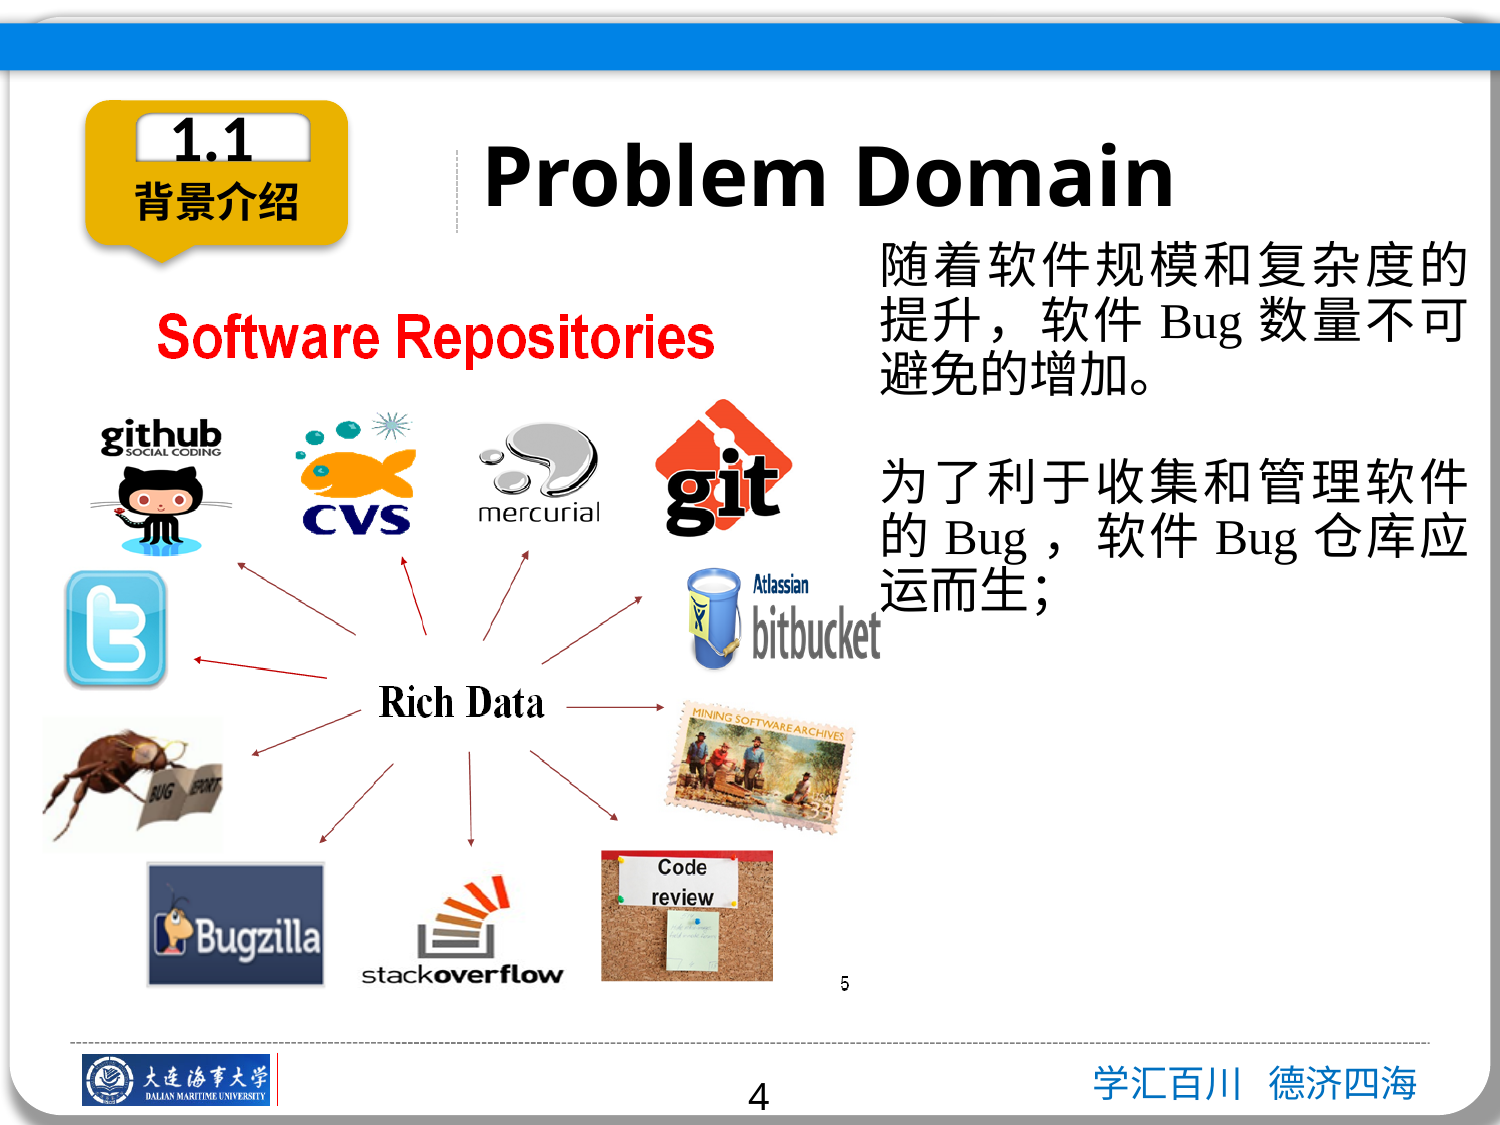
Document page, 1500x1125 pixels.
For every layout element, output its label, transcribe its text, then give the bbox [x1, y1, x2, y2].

text_box Problem Domain [466, 107, 1483, 231]
text_box [0, 21, 1500, 73]
picture [32, 282, 901, 1036]
text_box 随着软件规模和复杂度的提升，软件Bug数量不可避免的增加。 为了利于收集和管理软件的Bug，软件Bug仓库应运而生； [864, 232, 1485, 627]
text_box 4 [704, 1065, 813, 1125]
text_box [85, 100, 349, 246]
picture [82, 1054, 270, 1106]
